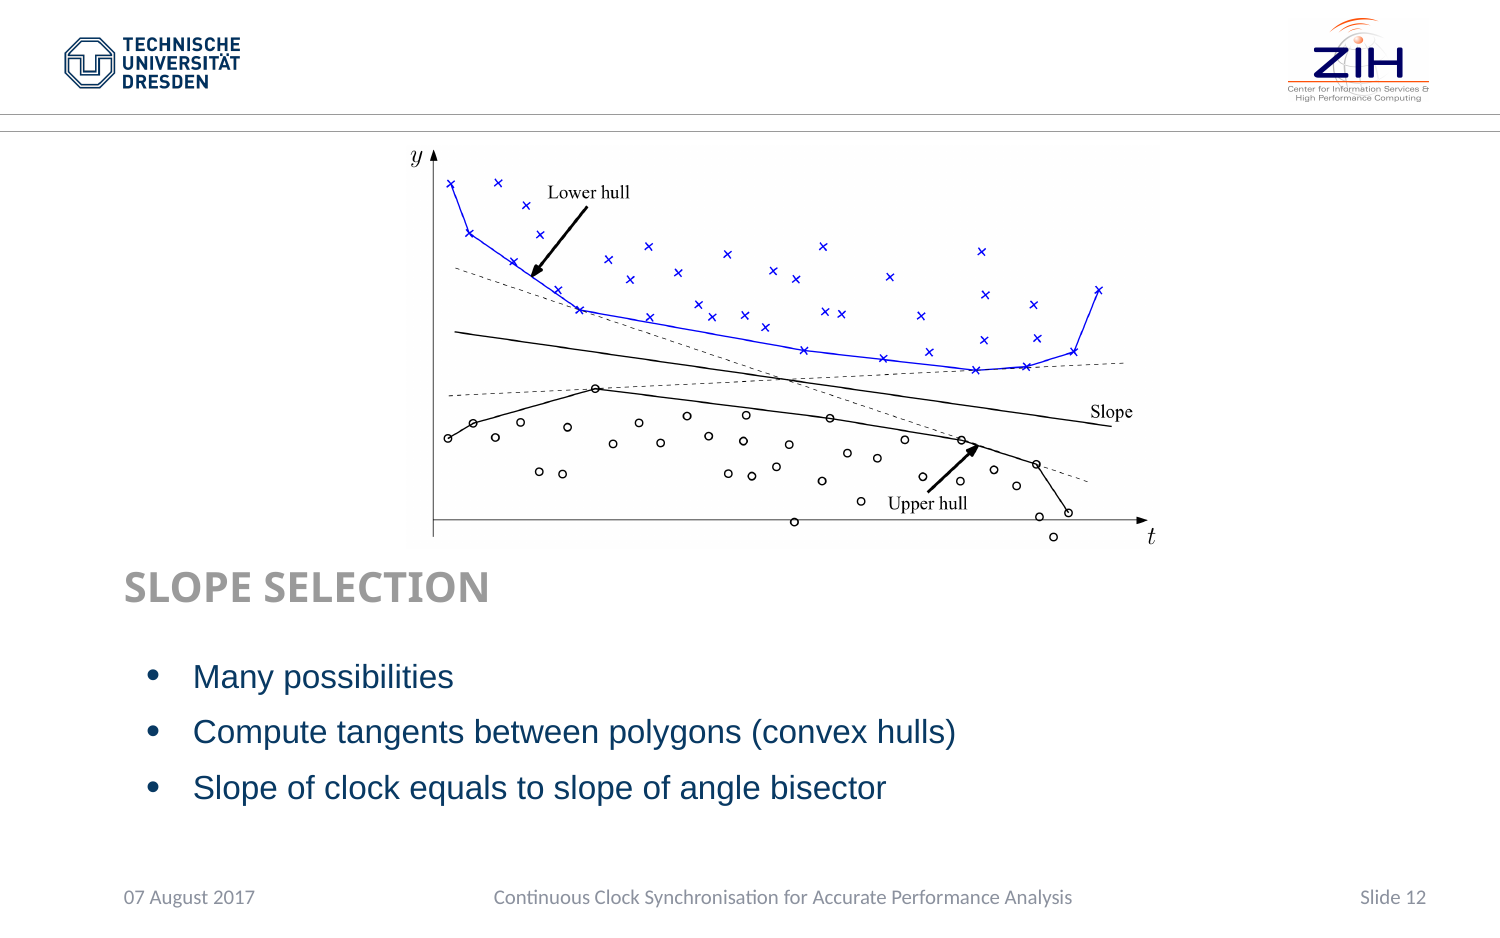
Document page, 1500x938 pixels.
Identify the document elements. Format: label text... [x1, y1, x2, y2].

picture [406, 145, 1161, 549]
list SLOPE SELECTION [123, 534, 1410, 611]
picture [1288, 18, 1429, 102]
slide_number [123, 874, 436, 909]
slide_number Slide 12 [1113, 874, 1427, 909]
footer Continuous Clock Synchronisation for Accurate Performance Analysis [464, 874, 1102, 909]
list Many possibilities Compute tangents between polygons (convex hulls) Slope of clock equals to slope of angle bisector [123, 628, 1409, 833]
picture [64, 36, 240, 89]
